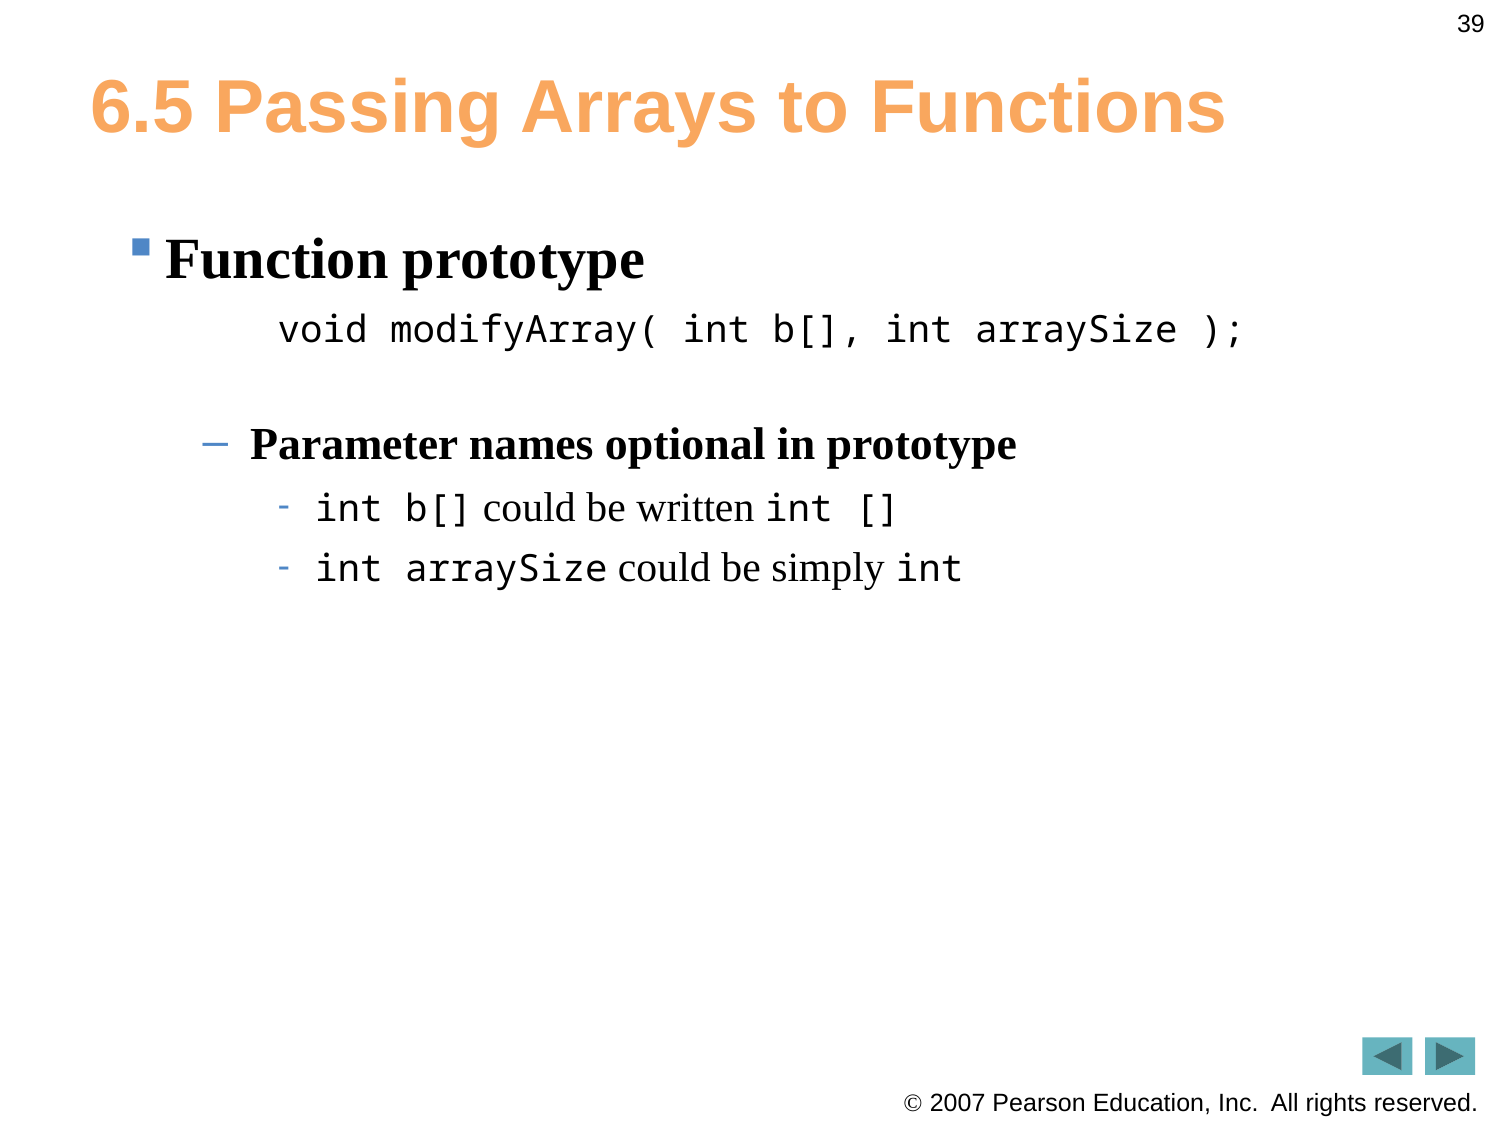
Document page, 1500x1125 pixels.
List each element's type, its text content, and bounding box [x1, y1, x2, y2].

title 6.5 Passing Arrays to Functions [75, 12, 1425, 200]
list Function prototype void modifyArray( int b[], int arraySize ); Parameter names optional in prototype int b[] could be written int [] int arraySize could be simply int [112, 212, 1425, 955]
slide_number 39 [1149, 0, 1500, 79]
